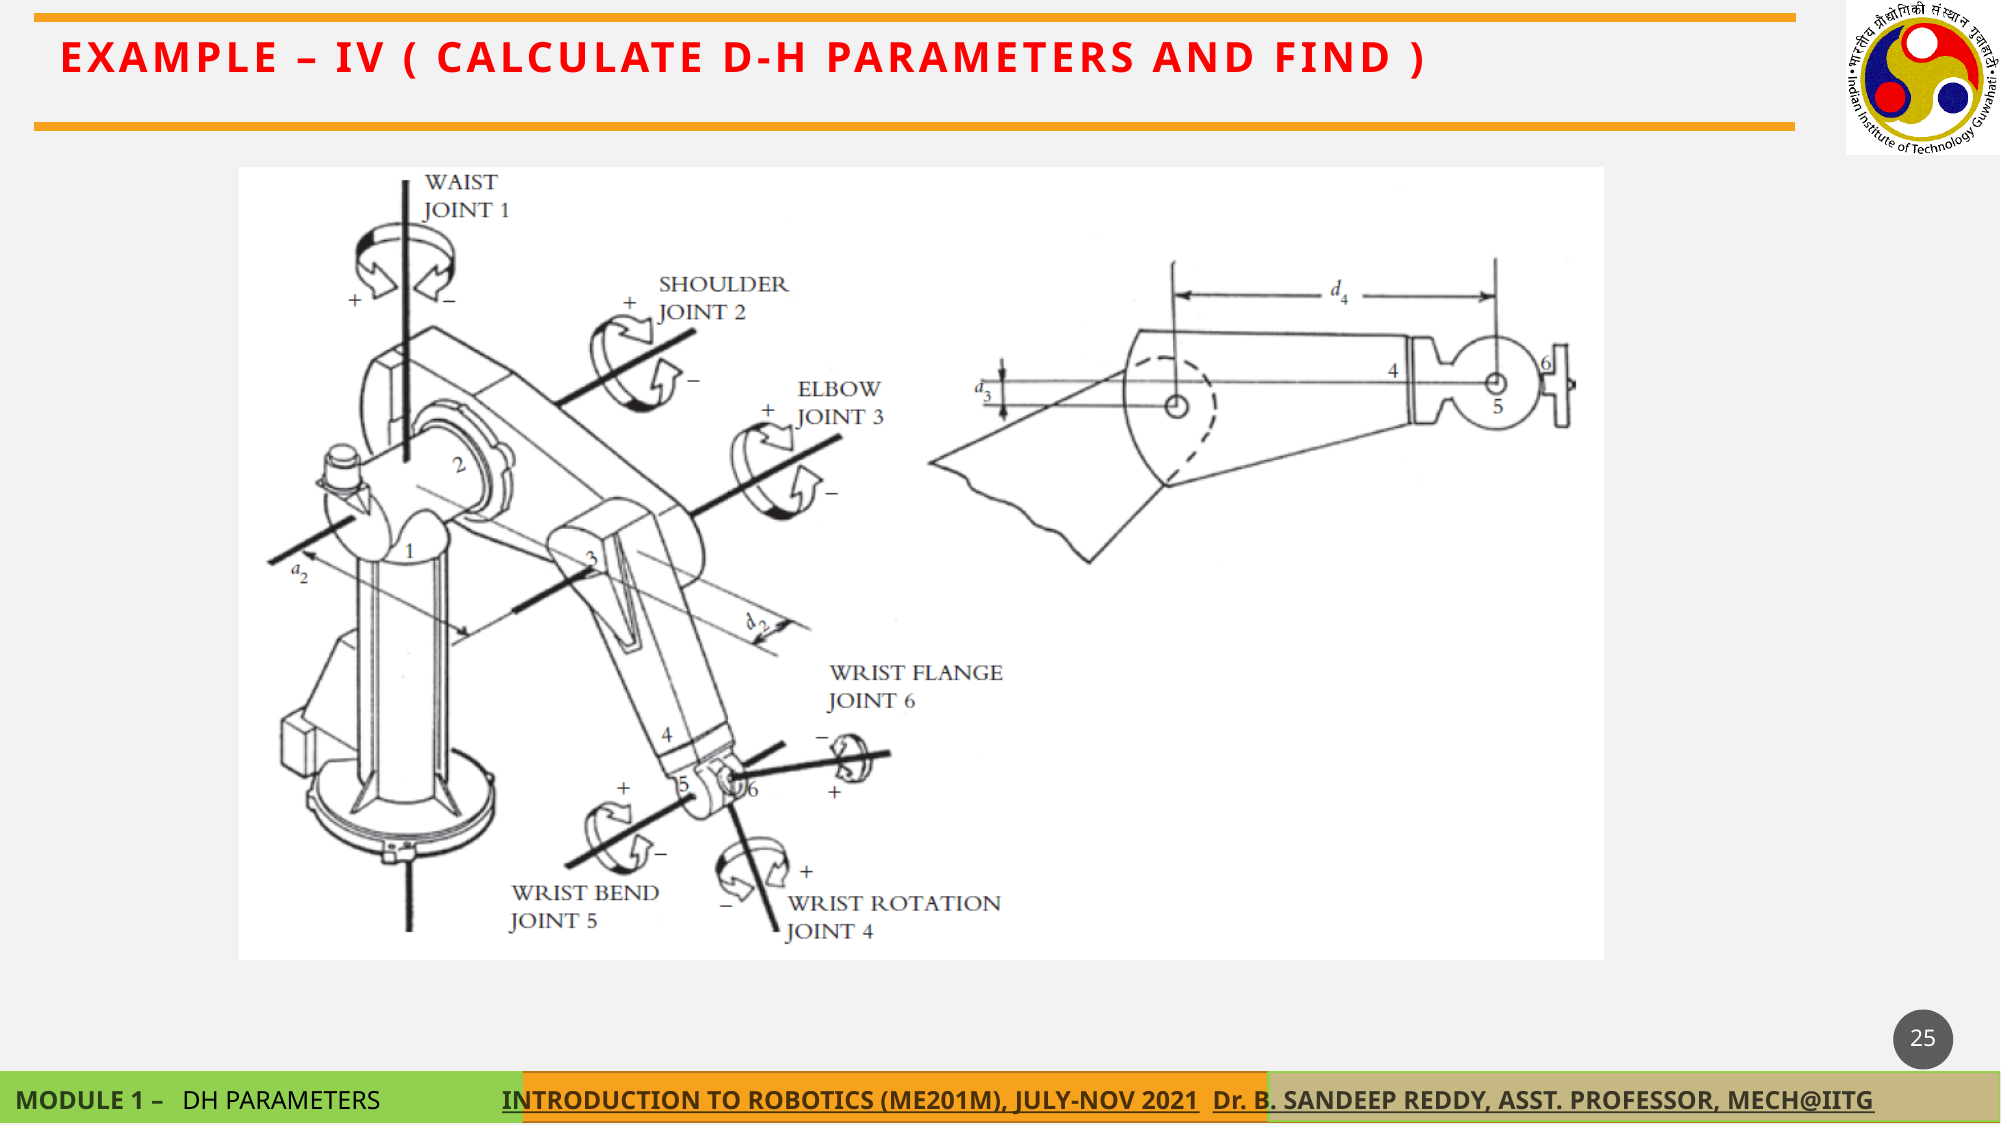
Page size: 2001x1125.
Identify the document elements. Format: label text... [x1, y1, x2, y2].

slide_number 25 [1893, 1009, 1954, 1070]
text_box DH PARAMETERS [167, 1077, 446, 1123]
picture [239, 167, 1604, 960]
picture [1846, 0, 2000, 155]
